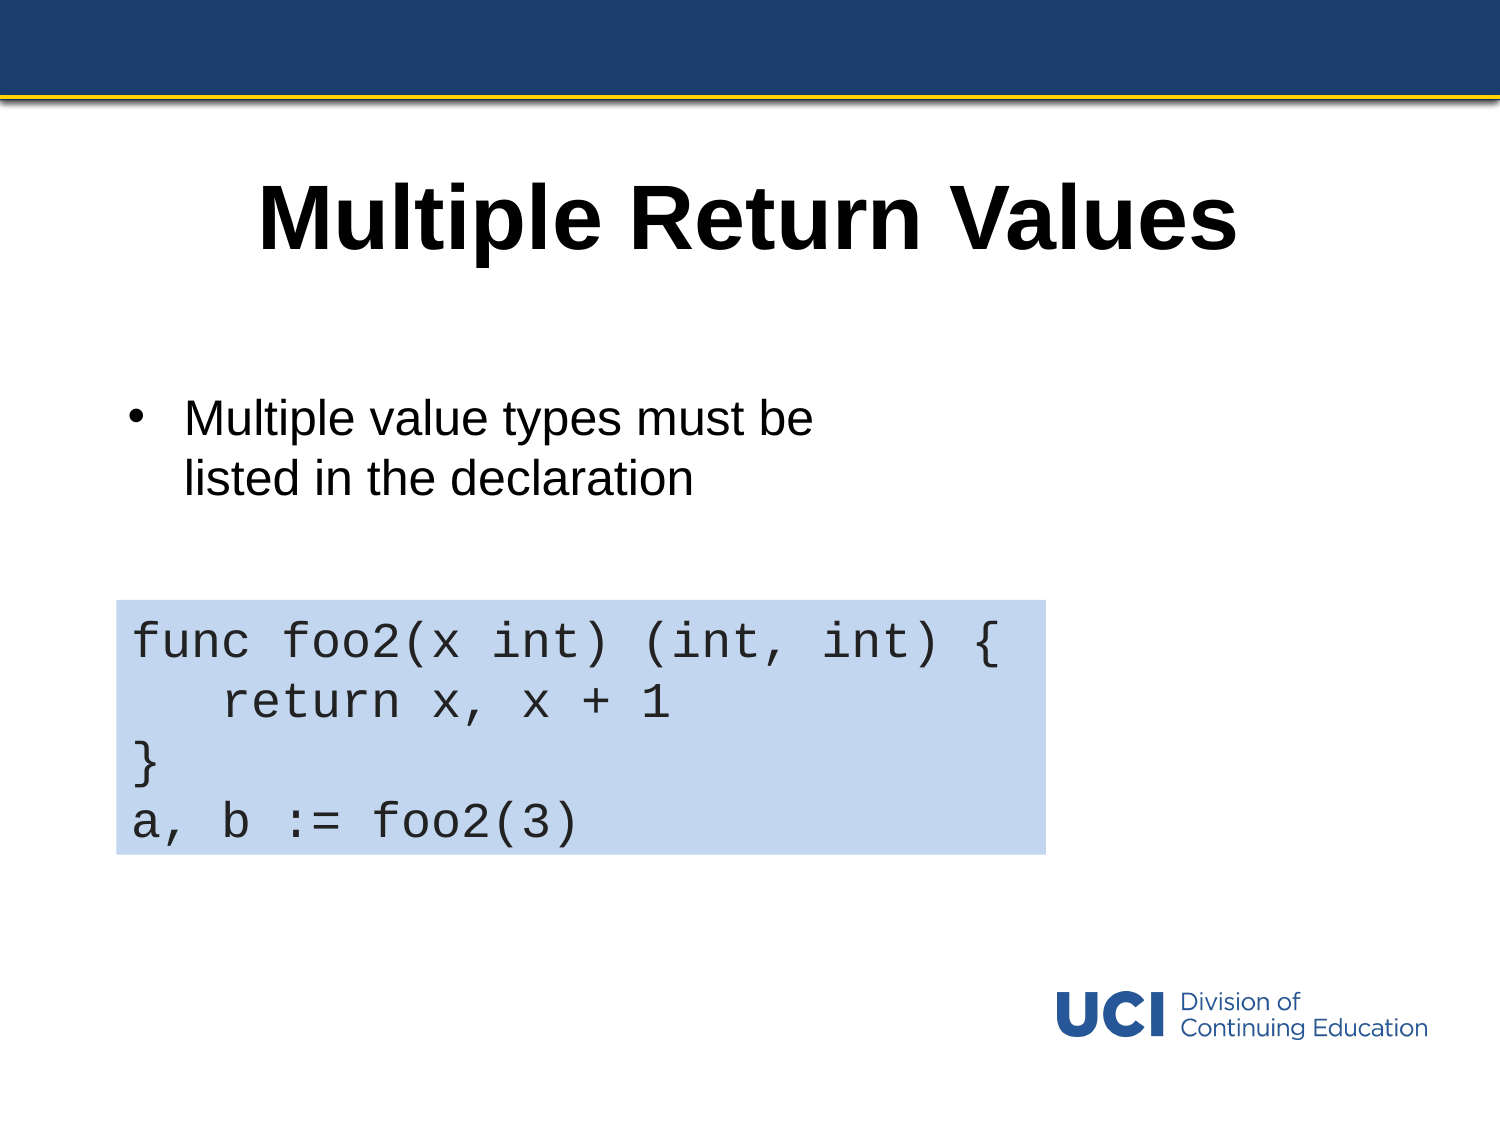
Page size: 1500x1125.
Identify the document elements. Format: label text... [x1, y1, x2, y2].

list Multiple value types must be listed in the declaration [112, 377, 937, 1031]
text_box func foo2(x int) (int, int) { return x, x + 1 } a, b := foo2(3) [116, 599, 1046, 855]
picture [1057, 991, 1427, 1040]
title Multiple Return Values [237, 111, 1261, 315]
